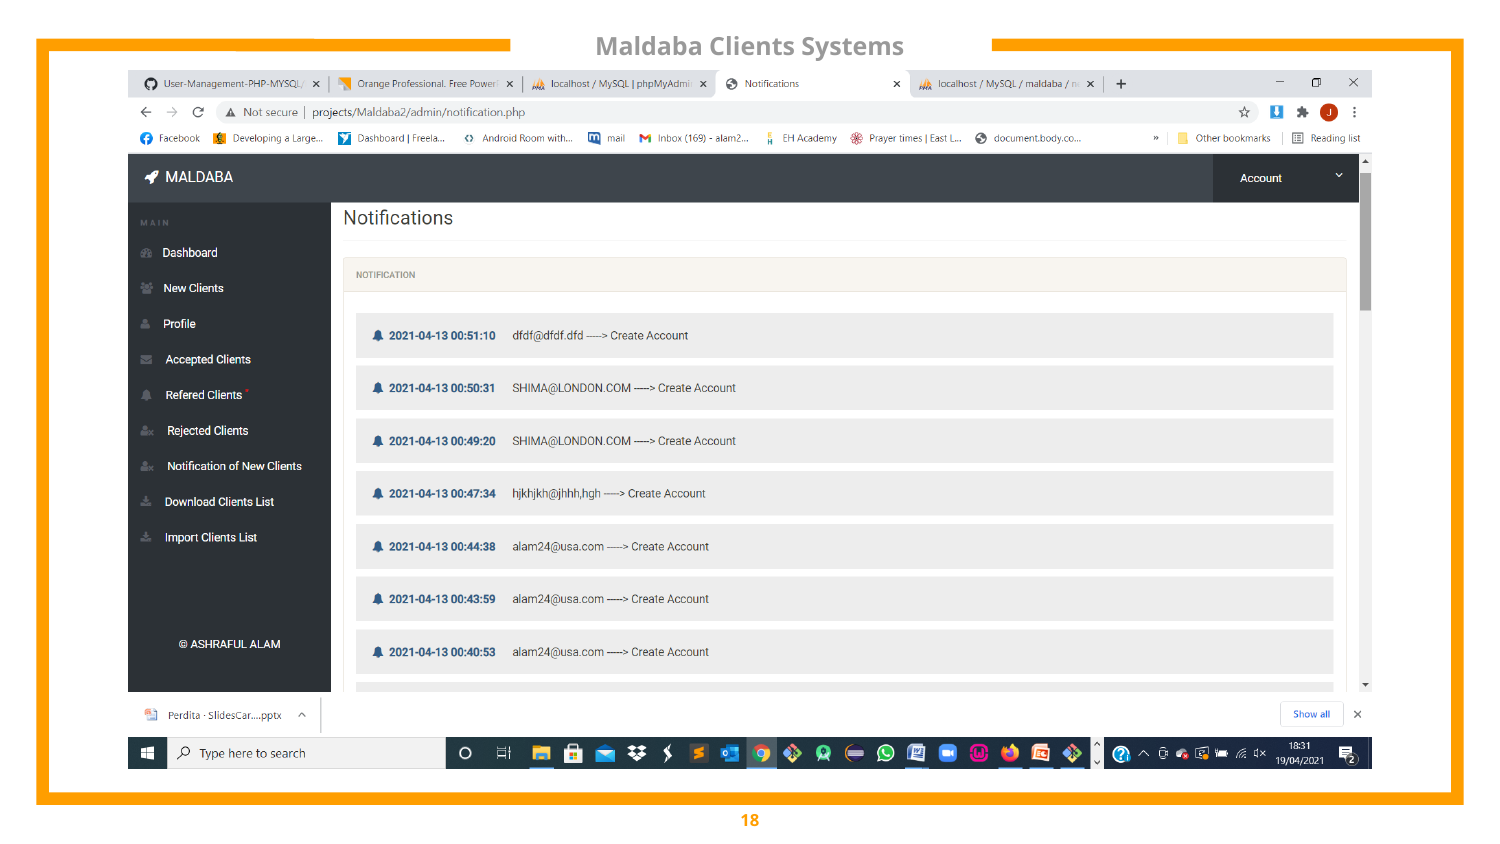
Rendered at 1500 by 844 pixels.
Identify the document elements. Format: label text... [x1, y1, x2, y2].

slide_number 18 [0, 798, 1500, 844]
title Maldaba Clients Systems [531, 16, 969, 68]
picture [128, 70, 1372, 770]
